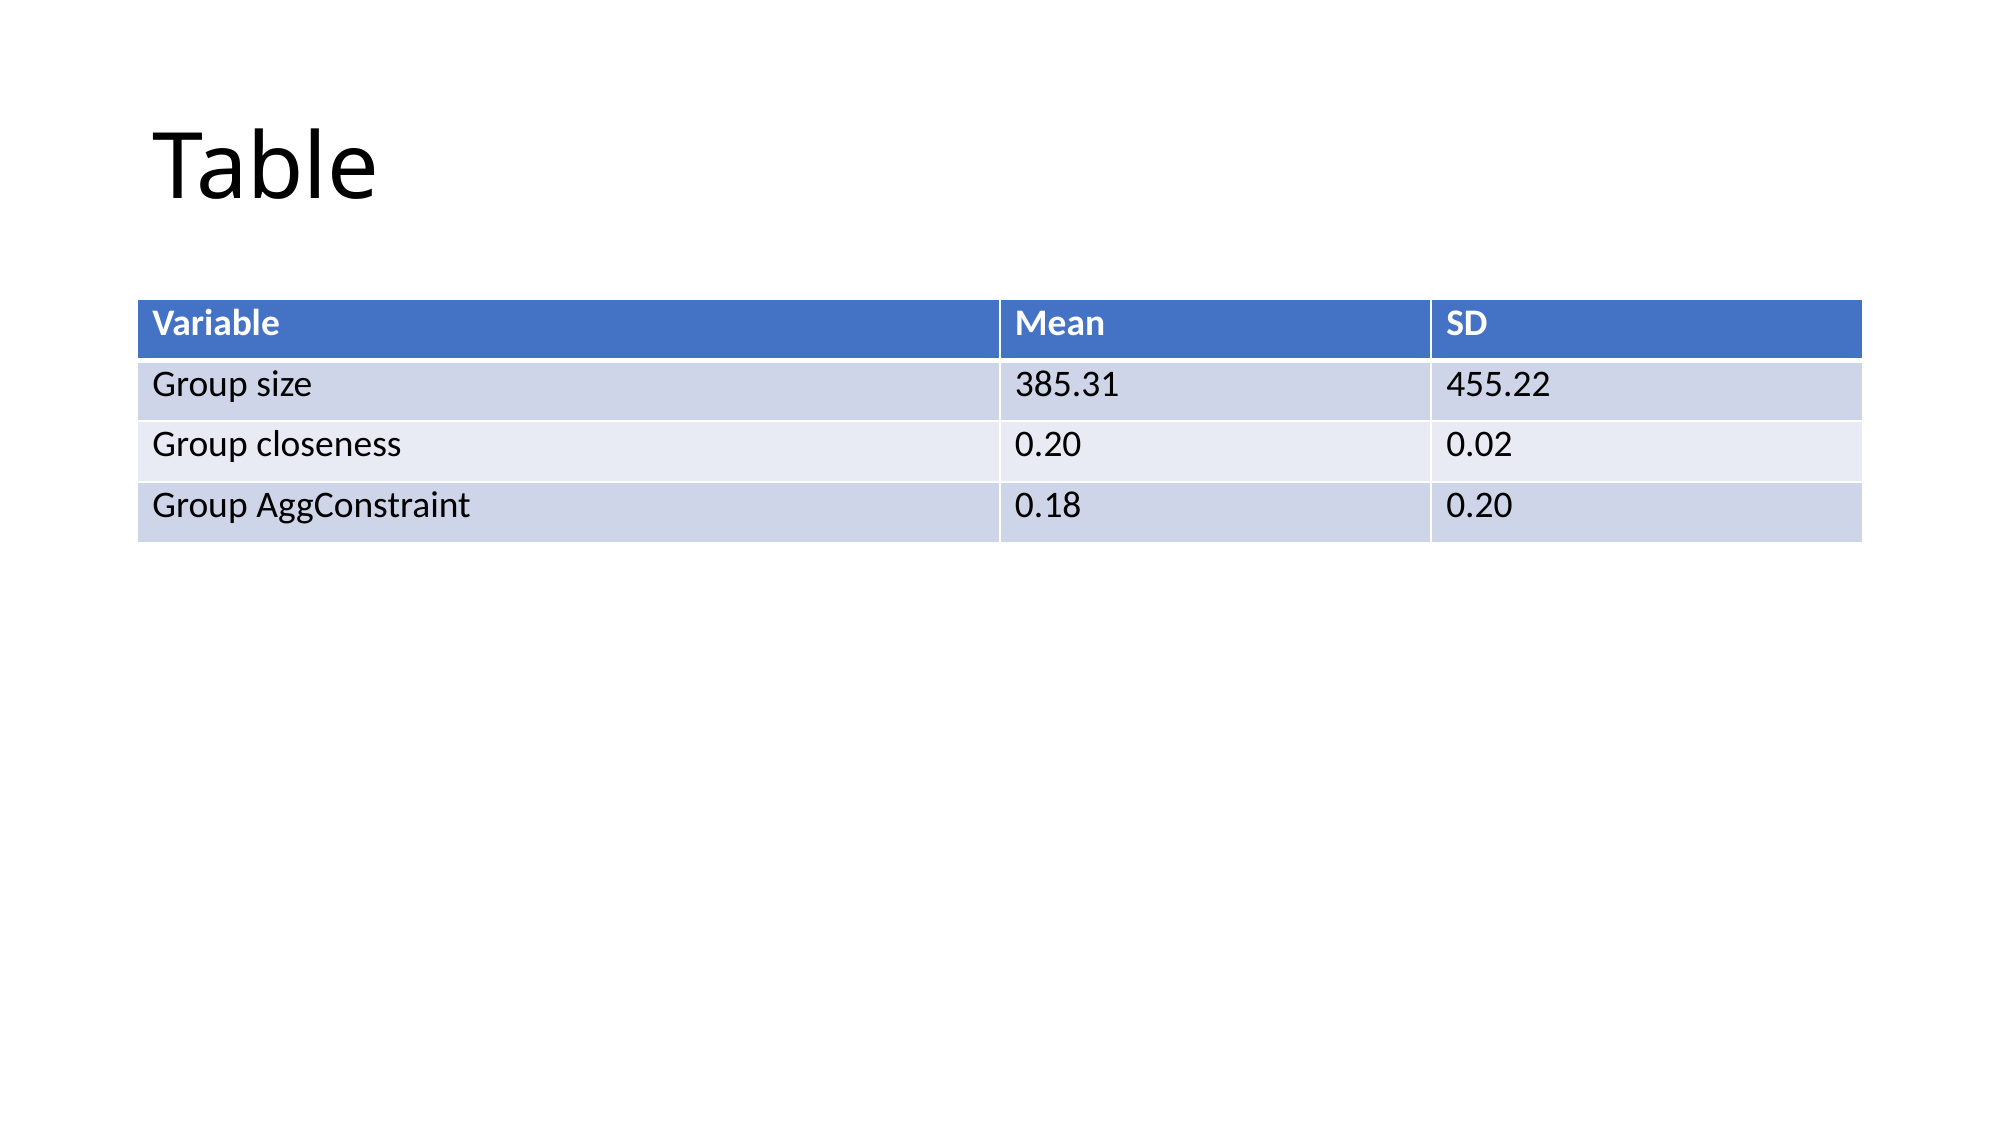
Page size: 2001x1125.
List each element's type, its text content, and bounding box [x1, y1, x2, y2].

table_cell Group AggConstraint [138, 483, 999, 542]
table_cell 385.31 [1001, 363, 1430, 420]
table_header Variable [138, 300, 999, 358]
table_cell 455.22 [1432, 363, 1862, 420]
table_header Mean [1001, 300, 1430, 358]
table_cell 0.18 [1001, 483, 1430, 542]
table_cell 0.20 [1432, 483, 1862, 542]
title Table [137, 59, 1863, 278]
table_header SD [1432, 300, 1862, 358]
table_cell 0.20 [1001, 422, 1430, 481]
table_cell Group closeness [138, 422, 999, 481]
table_cell 0.02 [1432, 422, 1862, 481]
table_cell Group size [138, 363, 999, 420]
